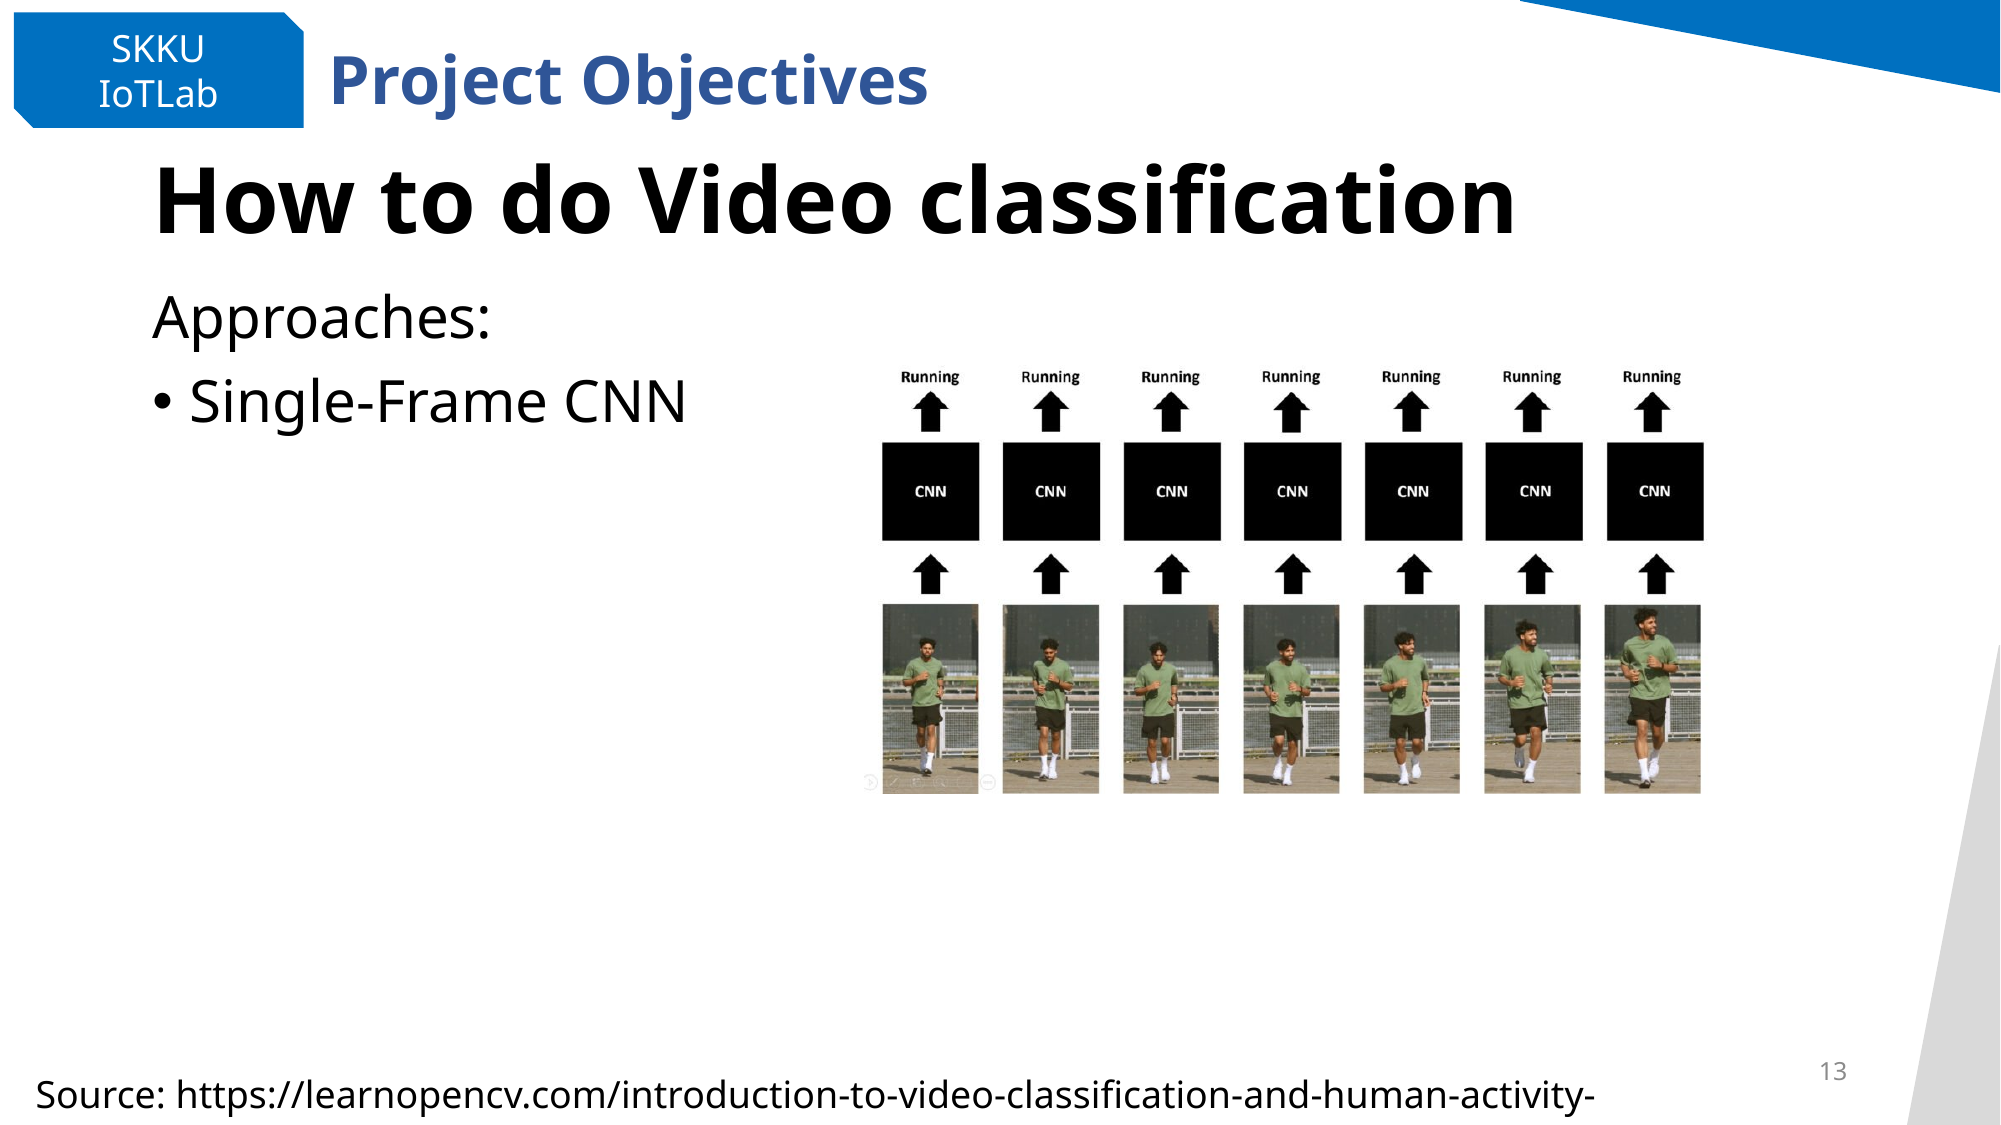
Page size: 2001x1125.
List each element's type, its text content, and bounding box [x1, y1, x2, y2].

picture [864, 331, 1721, 794]
text_box Project Objectives [313, 30, 1316, 126]
slide_number 13 [1412, 1042, 1863, 1103]
title How to do Video classification [137, 142, 1863, 265]
text_box Source: https://learnopencv.com/introduction-to-video-classification-and-human-activity-recognition/ [20, 1063, 1788, 1125]
list Approaches: Single-Frame CNN [137, 280, 1863, 1014]
